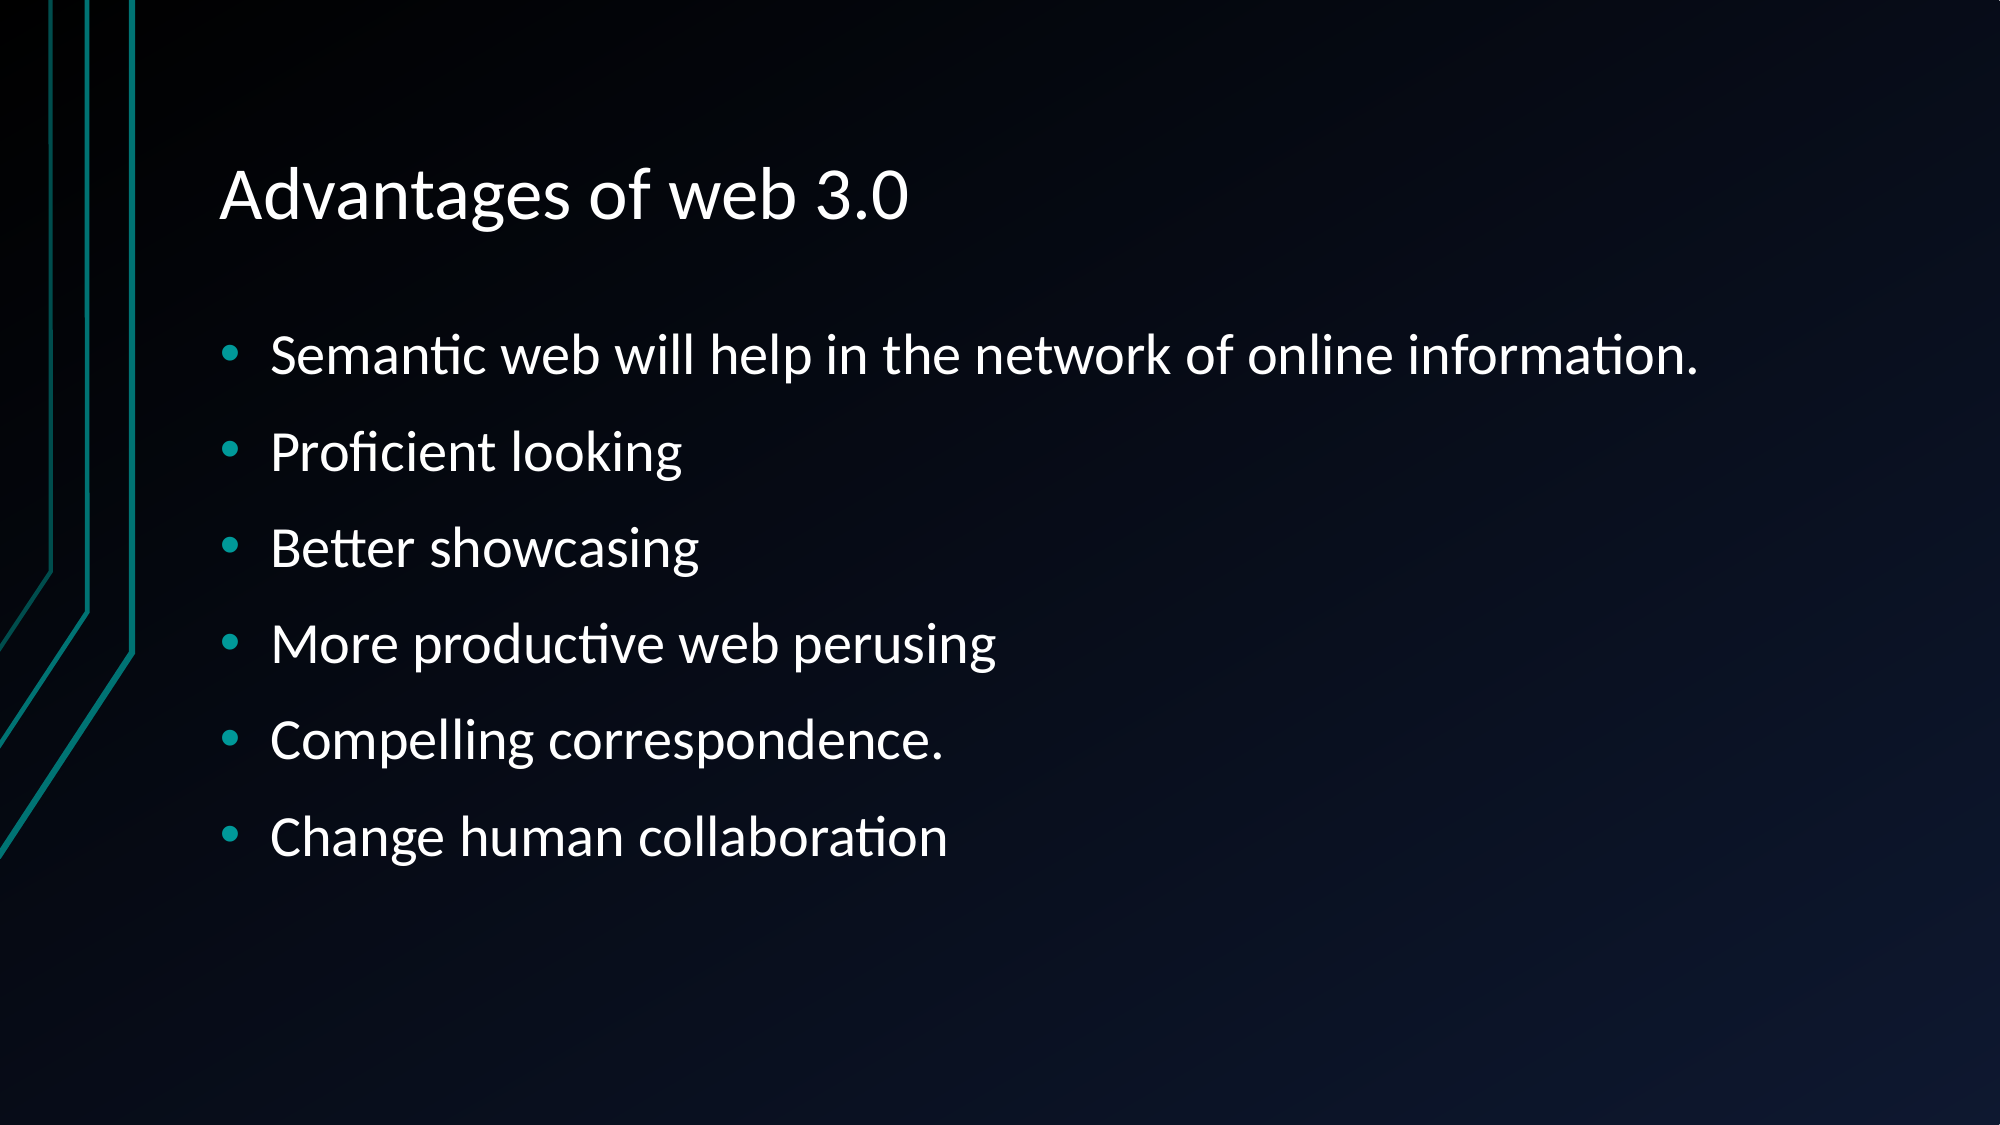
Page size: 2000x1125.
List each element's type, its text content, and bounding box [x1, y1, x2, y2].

list Semantic web will help in the network of online information. Proficient looking Better showcasing More productive web perusing Compelling correspondence. Change human collaboration [199, 314, 1874, 1013]
title Advantages of web 3.0 [199, 45, 1900, 246]
